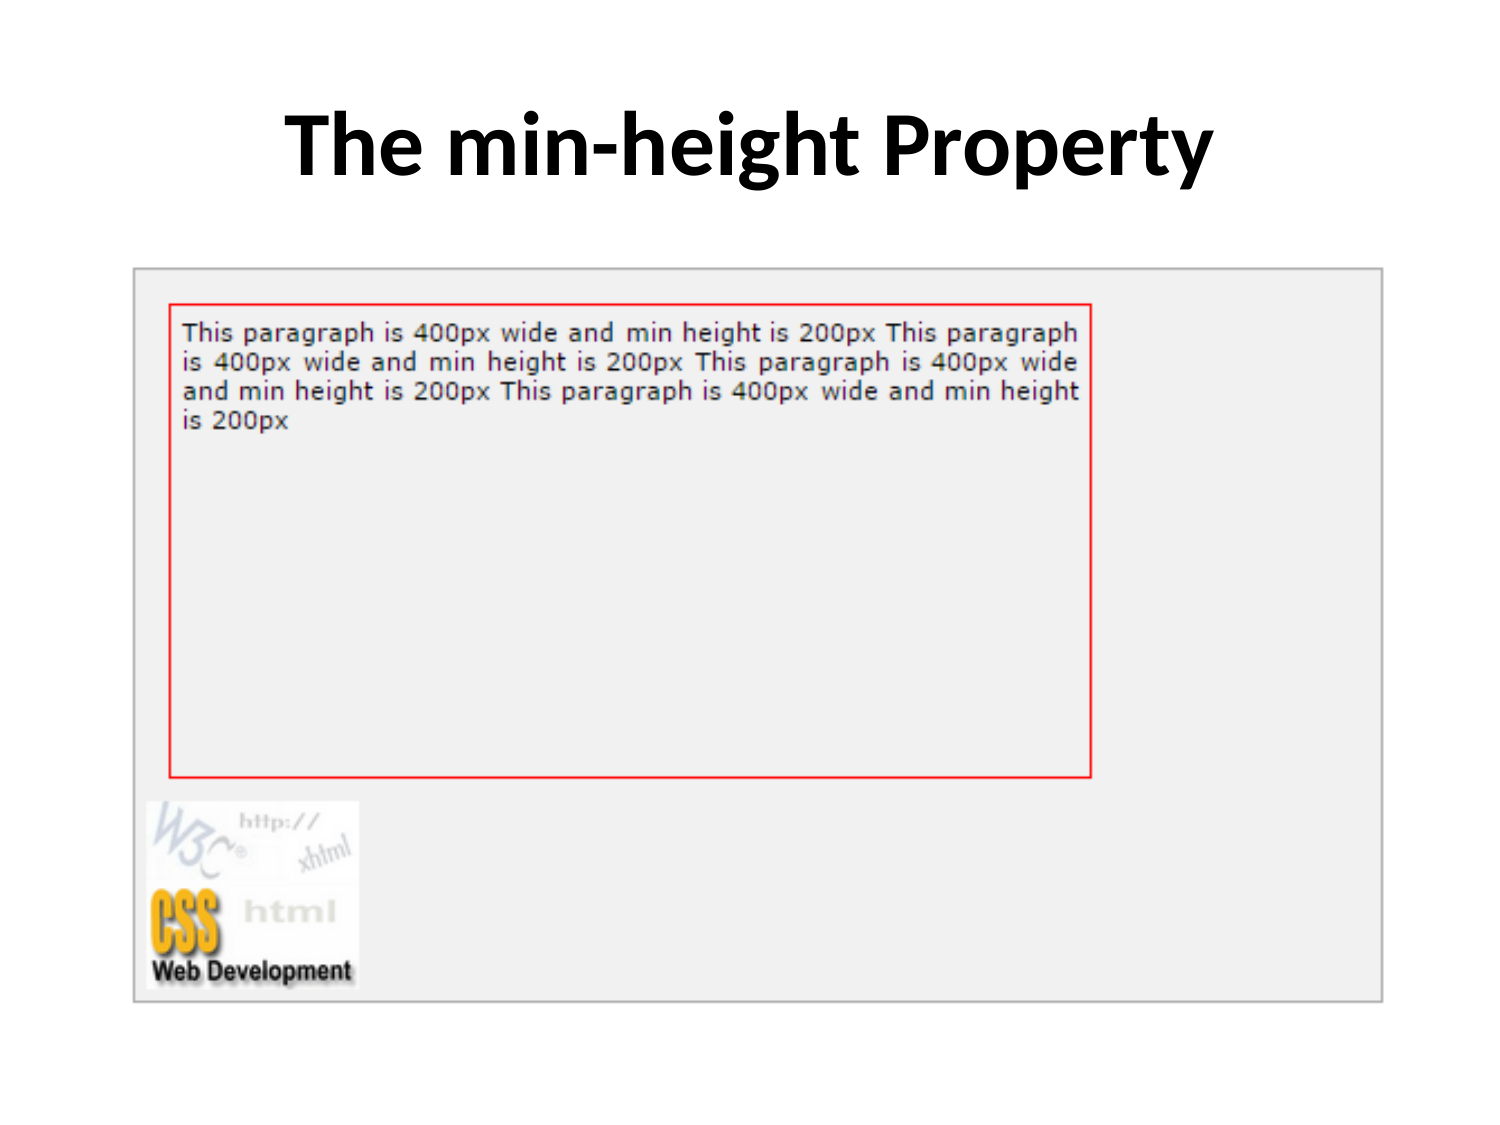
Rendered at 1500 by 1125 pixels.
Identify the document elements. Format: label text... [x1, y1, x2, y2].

title The min-height Property [75, 45, 1425, 233]
picture [129, 257, 1395, 1008]
